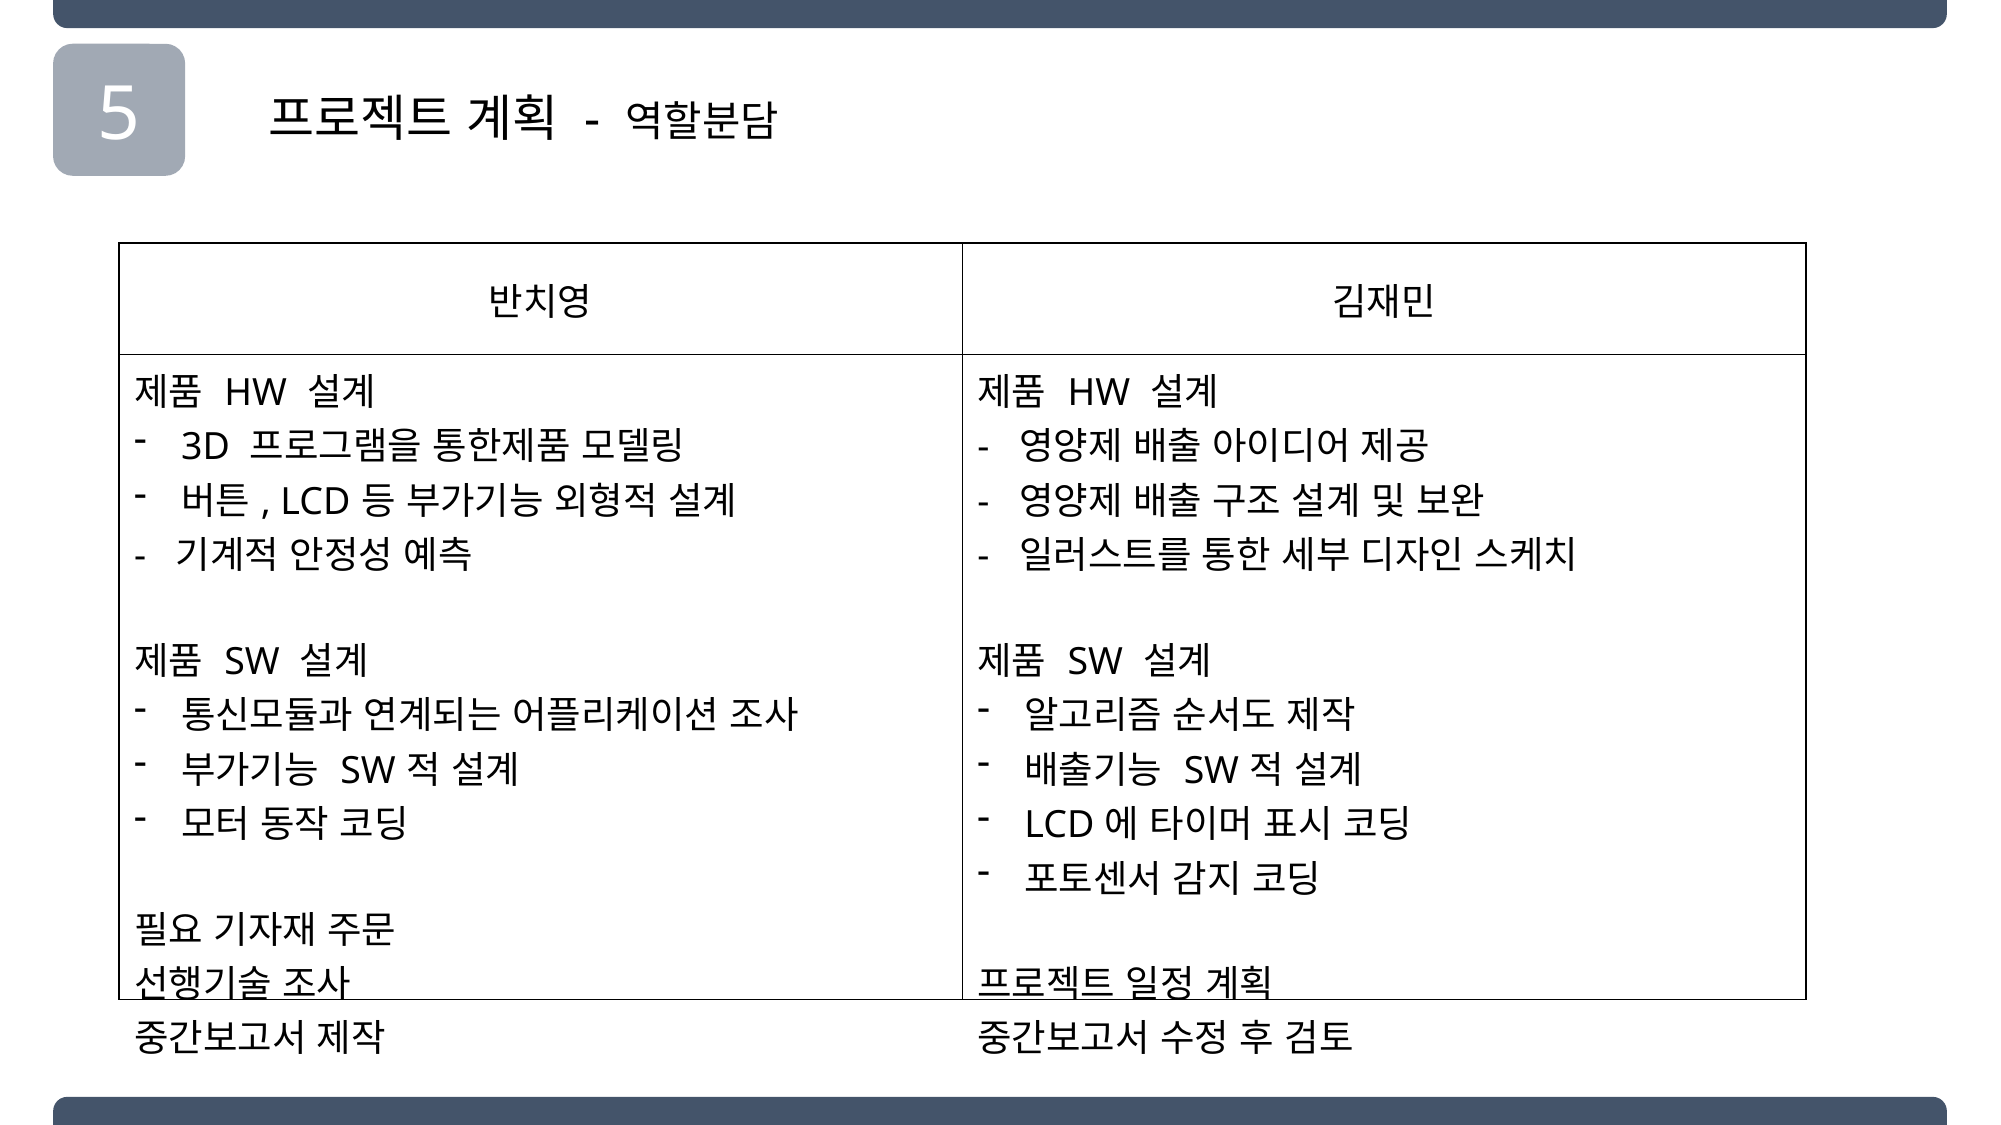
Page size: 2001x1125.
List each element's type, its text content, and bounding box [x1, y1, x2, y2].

table_cell 제품 HW 설계 3D 프로그램을 통한제품 모델링 버튼, LCD등 부가기능 외형적 설계 - 기계적 안정성 예측 제품 SW 설계 통신모듈과 연계되는 어플리케이션 조사 부가기능 SW적 설계 모터 동작 코딩 필요 기자재 주문 선행기술 조사 중간보고서 제작 [120, 355, 962, 999]
table_header 반치영 [120, 244, 962, 354]
text_box [52, 1095, 1948, 1125]
text_box 5 [51, 42, 187, 177]
text_box 프로젝트 계획 - 역할분담 [253, 79, 795, 155]
text_box [52, 0, 1948, 30]
table_header 김재민 [963, 244, 1805, 354]
table_cell 제품 HW 설계 - 영양제 배출 아이디어 제공 - 영양제 배출 구조 설계 및 보완 - 일러스트를 통한 세부 디자인 스케치 제품 SW 설계 알고리즘 순서도 제작 배출기능 SW적 설계 LCD에 타이머 표시 코딩 포토센서 감지 코딩 프로젝트 일정 계획 중간보고서 수정 후 검토 [963, 355, 1805, 999]
